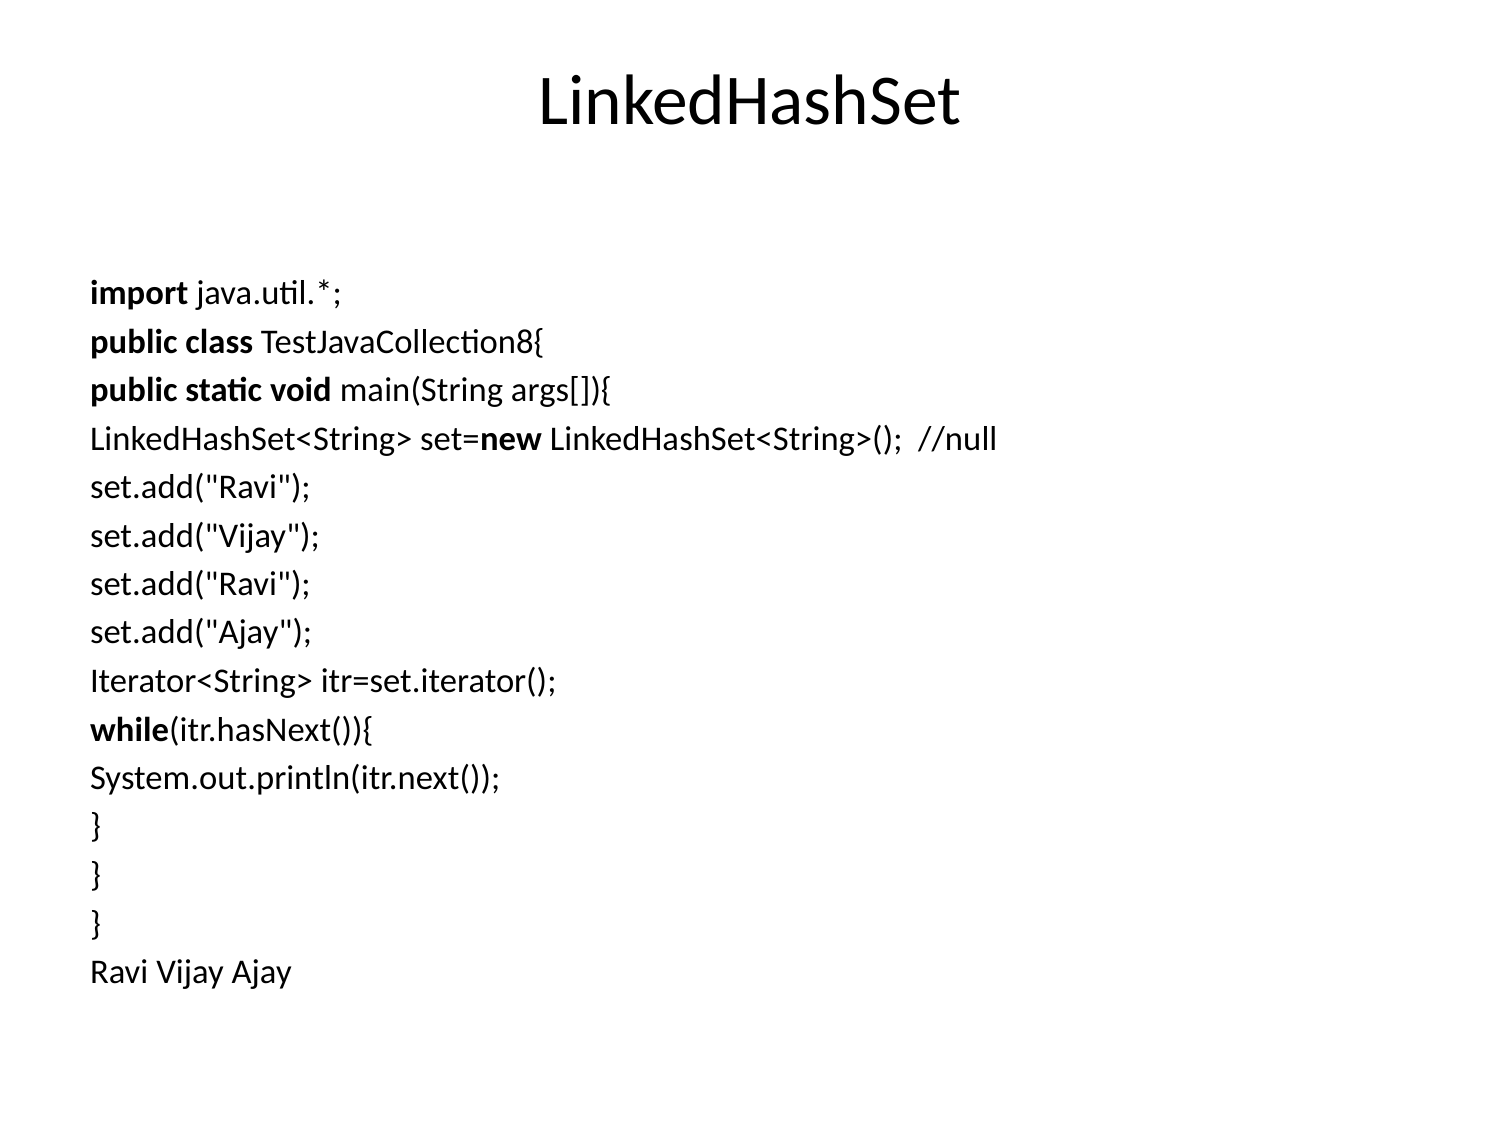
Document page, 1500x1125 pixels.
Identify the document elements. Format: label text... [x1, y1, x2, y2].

list import java.util.*; public class TestJavaCollection8{ public static void main(String args[]){ LinkedHashSet<String> set=new LinkedHashSet<String>(); //null set.add("Ravi"); set.add("Vijay"); set.add("Ravi"); set.add("Ajay"); Iterator<String> itr=set.iterator(); while(itr.hasNext()){ System.out.println(itr.next()); } } } Ravi Vijay Ajay [75, 262, 1425, 1005]
title LinkedHashSet [75, 45, 1425, 233]
